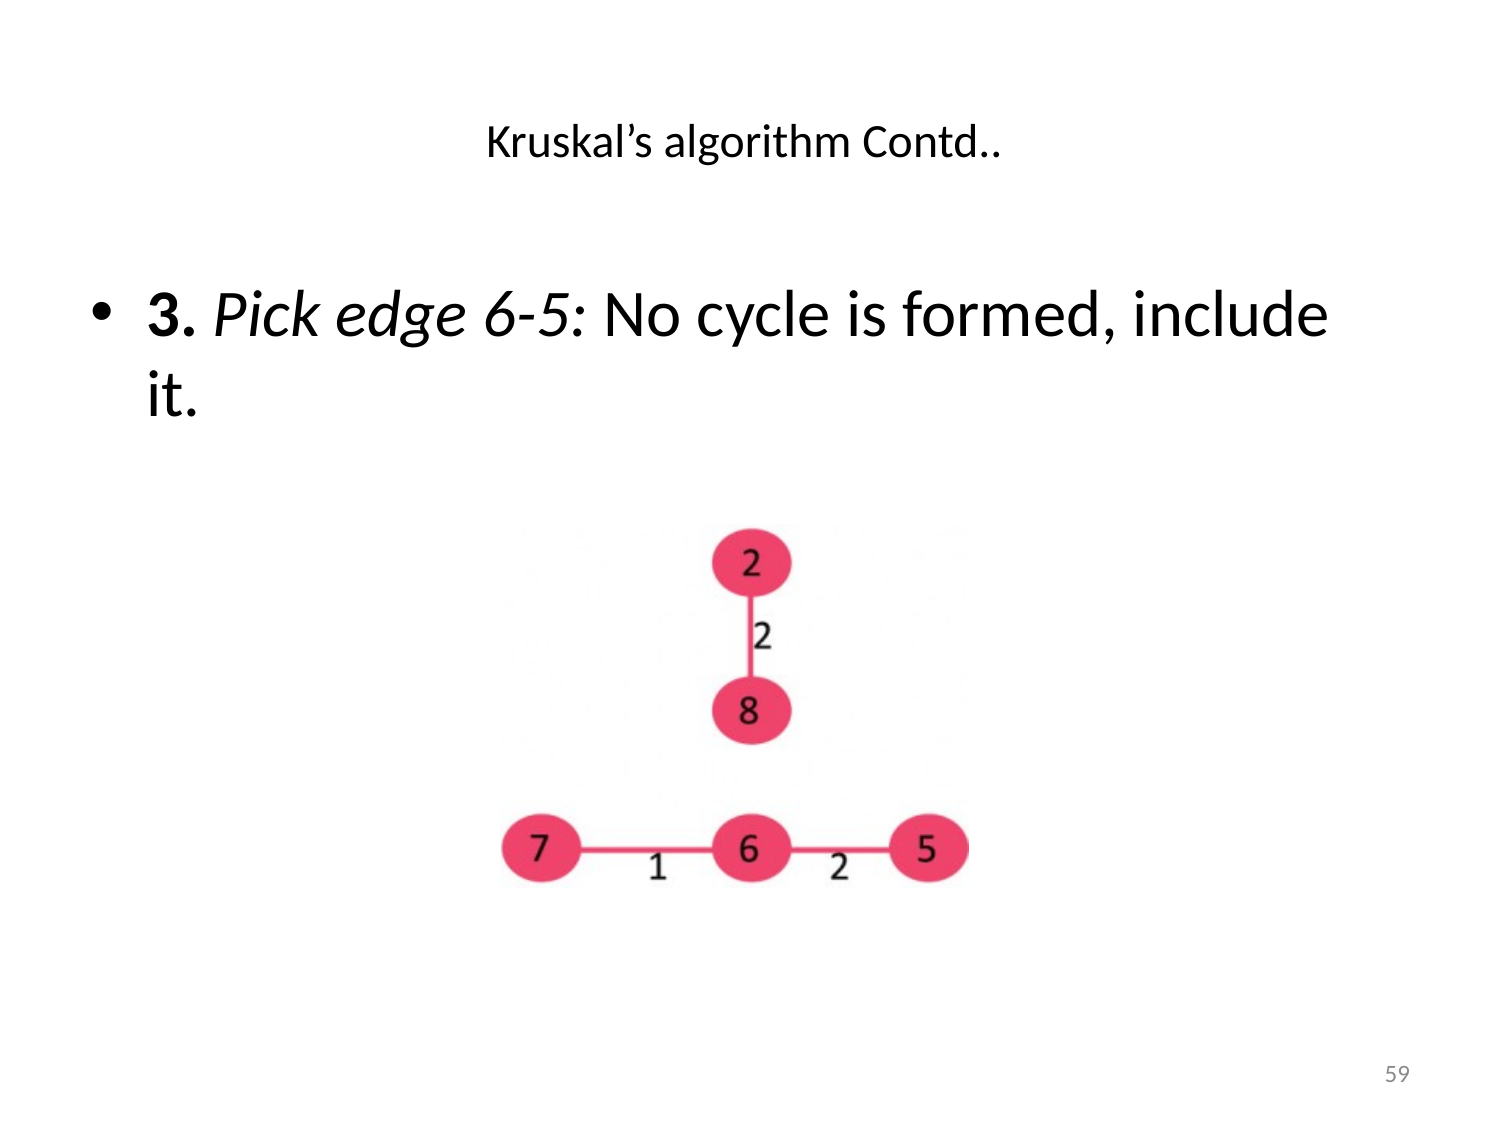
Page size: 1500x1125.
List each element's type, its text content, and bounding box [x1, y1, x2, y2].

list 3. Pick edge 6-5: No cycle is formed, include it. [75, 262, 1425, 1005]
title Kruskal’s algorithm Contd.. [75, 45, 1425, 233]
slide_number 59 [1074, 1042, 1425, 1103]
picture [499, 524, 969, 888]
